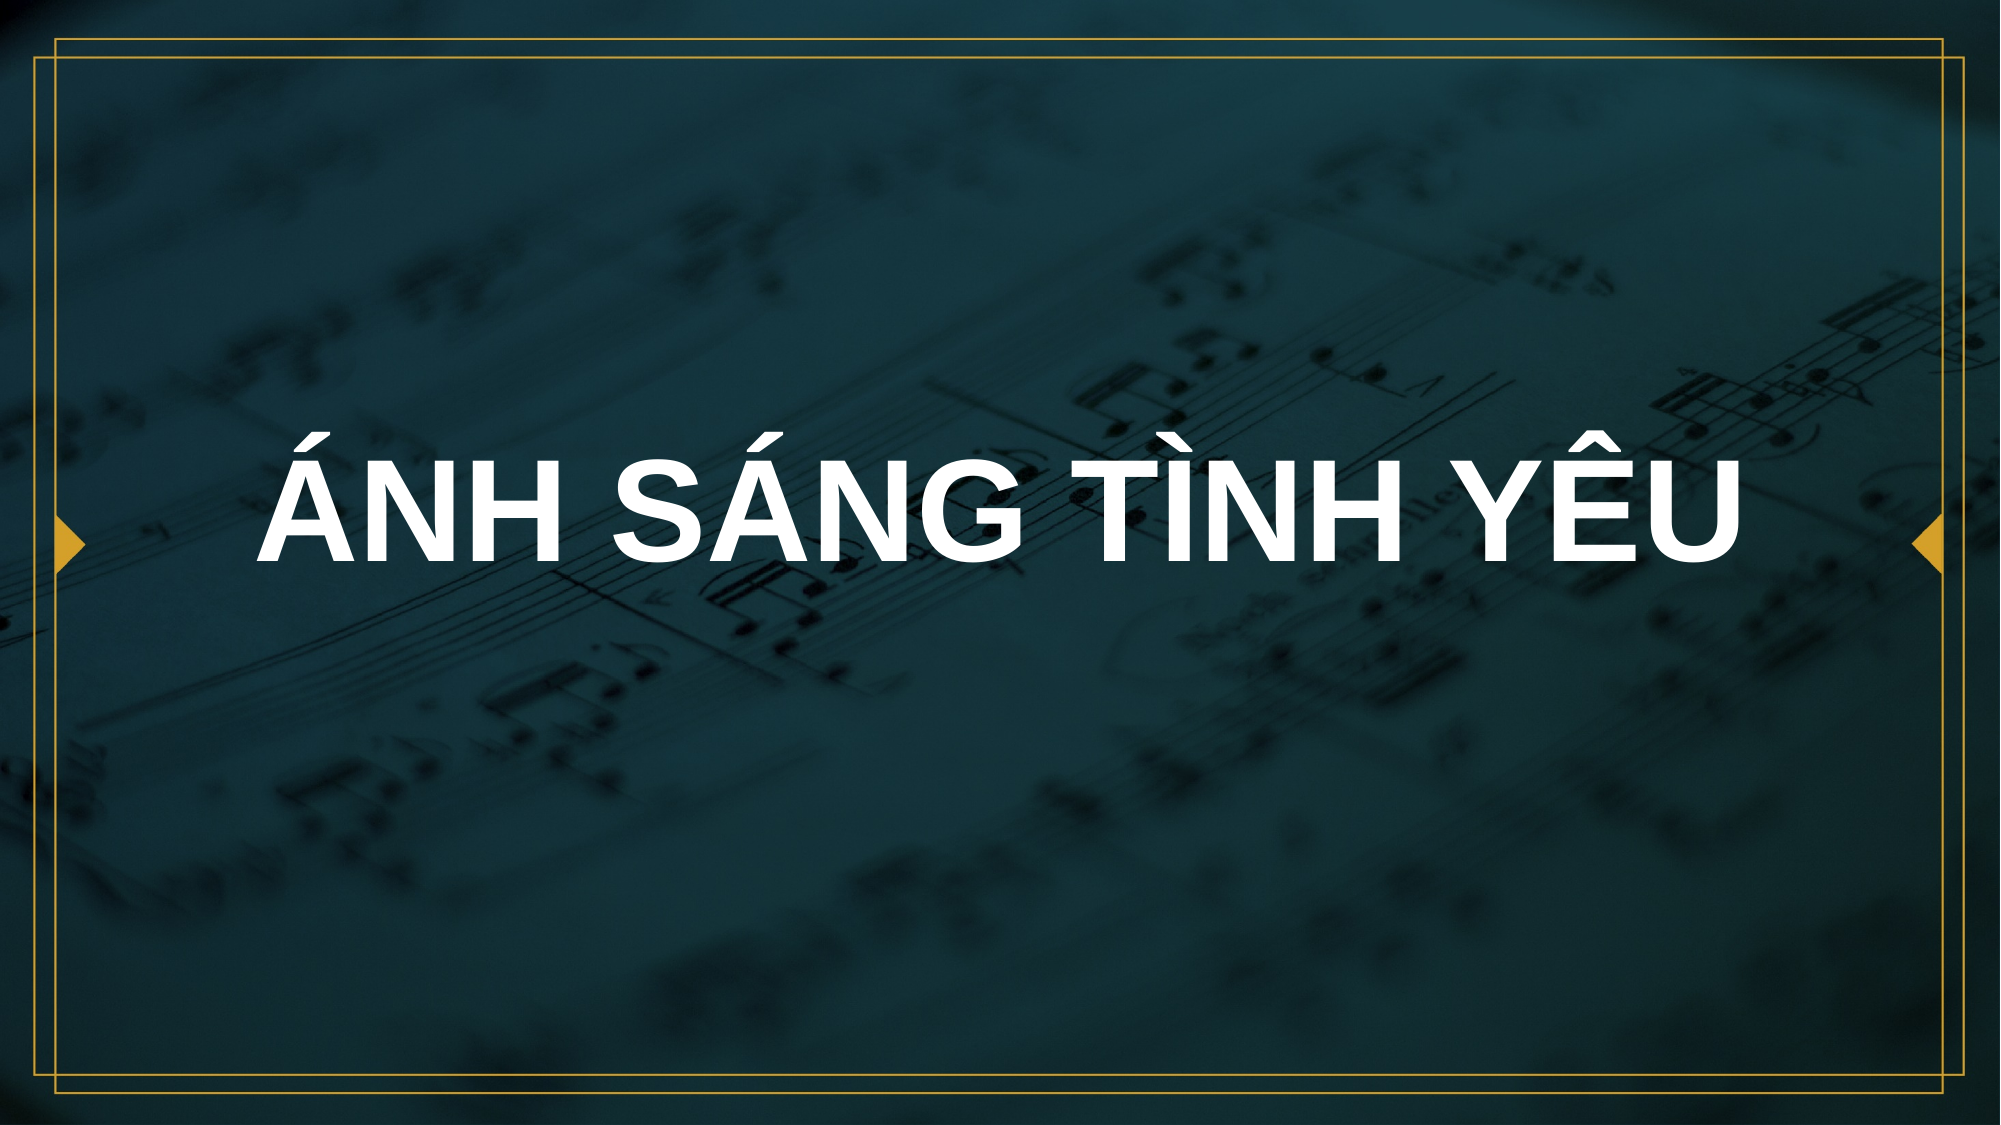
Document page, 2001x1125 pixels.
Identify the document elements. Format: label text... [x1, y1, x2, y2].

picture [0, 0, 2000, 1125]
title ÁNH SÁNG TÌNH YÊU [62, 151, 1940, 821]
